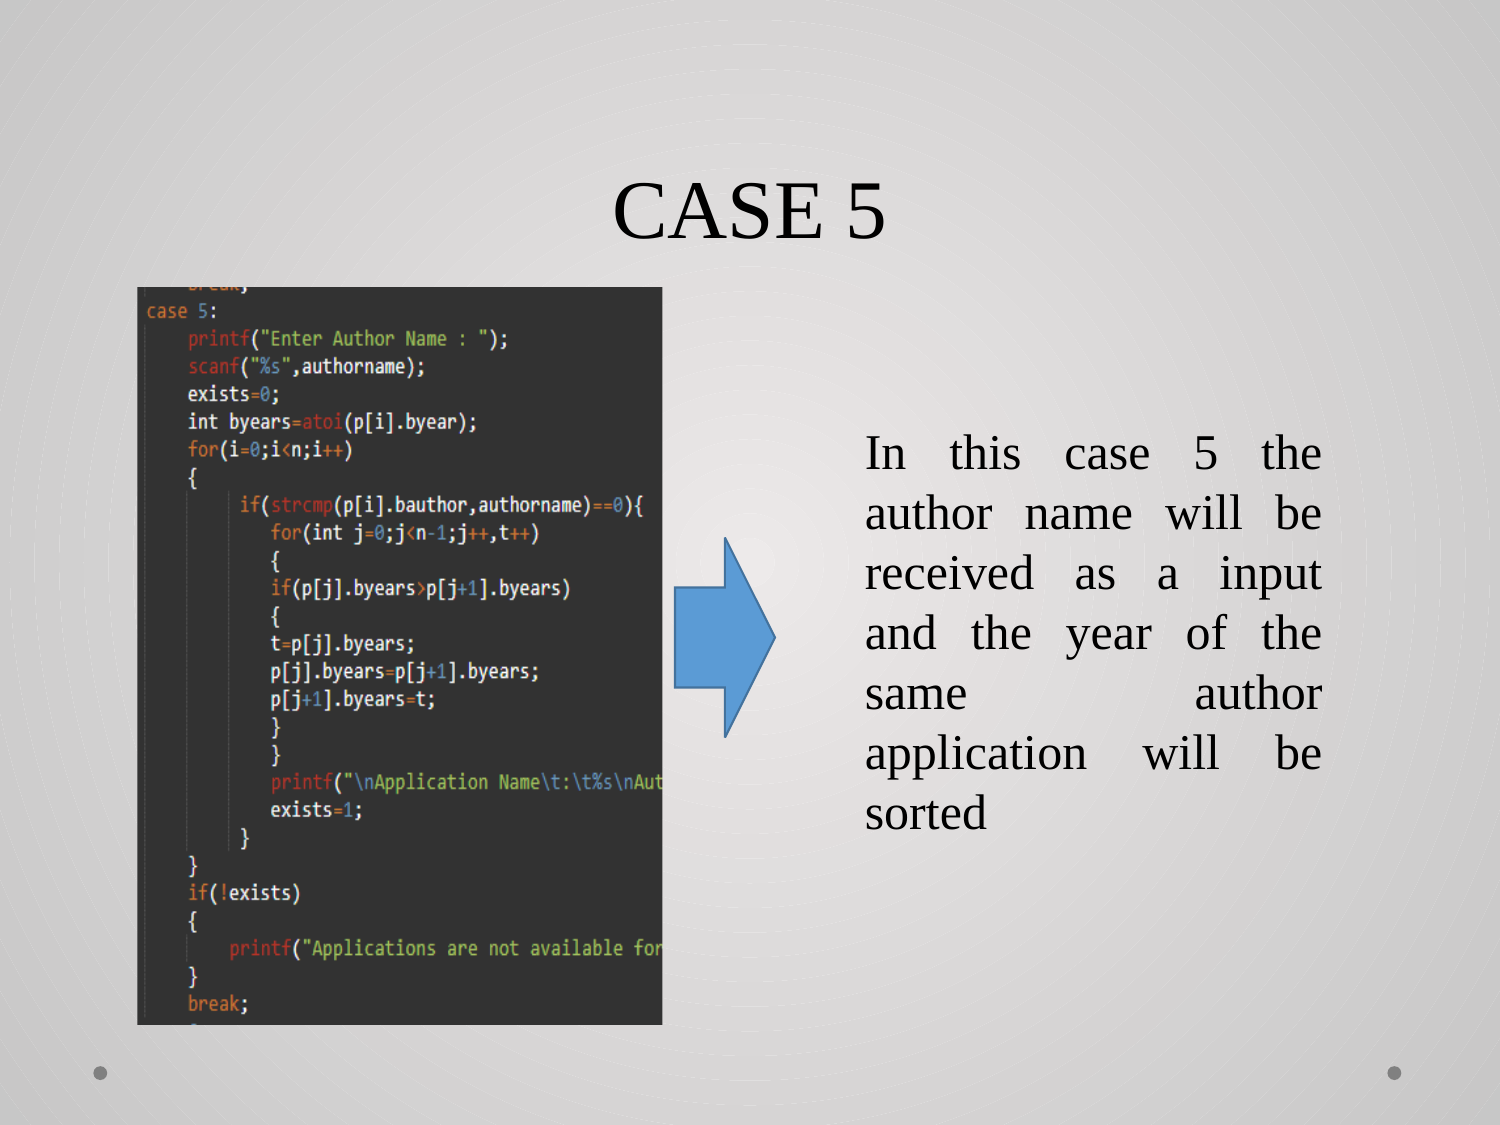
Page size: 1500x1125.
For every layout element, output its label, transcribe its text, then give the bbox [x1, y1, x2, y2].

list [137, 287, 663, 1025]
text_box [673, 537, 777, 739]
text_box In this case 5 the author name will be received as a input and the year of the same author application will be sorted [849, 412, 1338, 848]
title CASE 5 [75, 0, 1425, 263]
